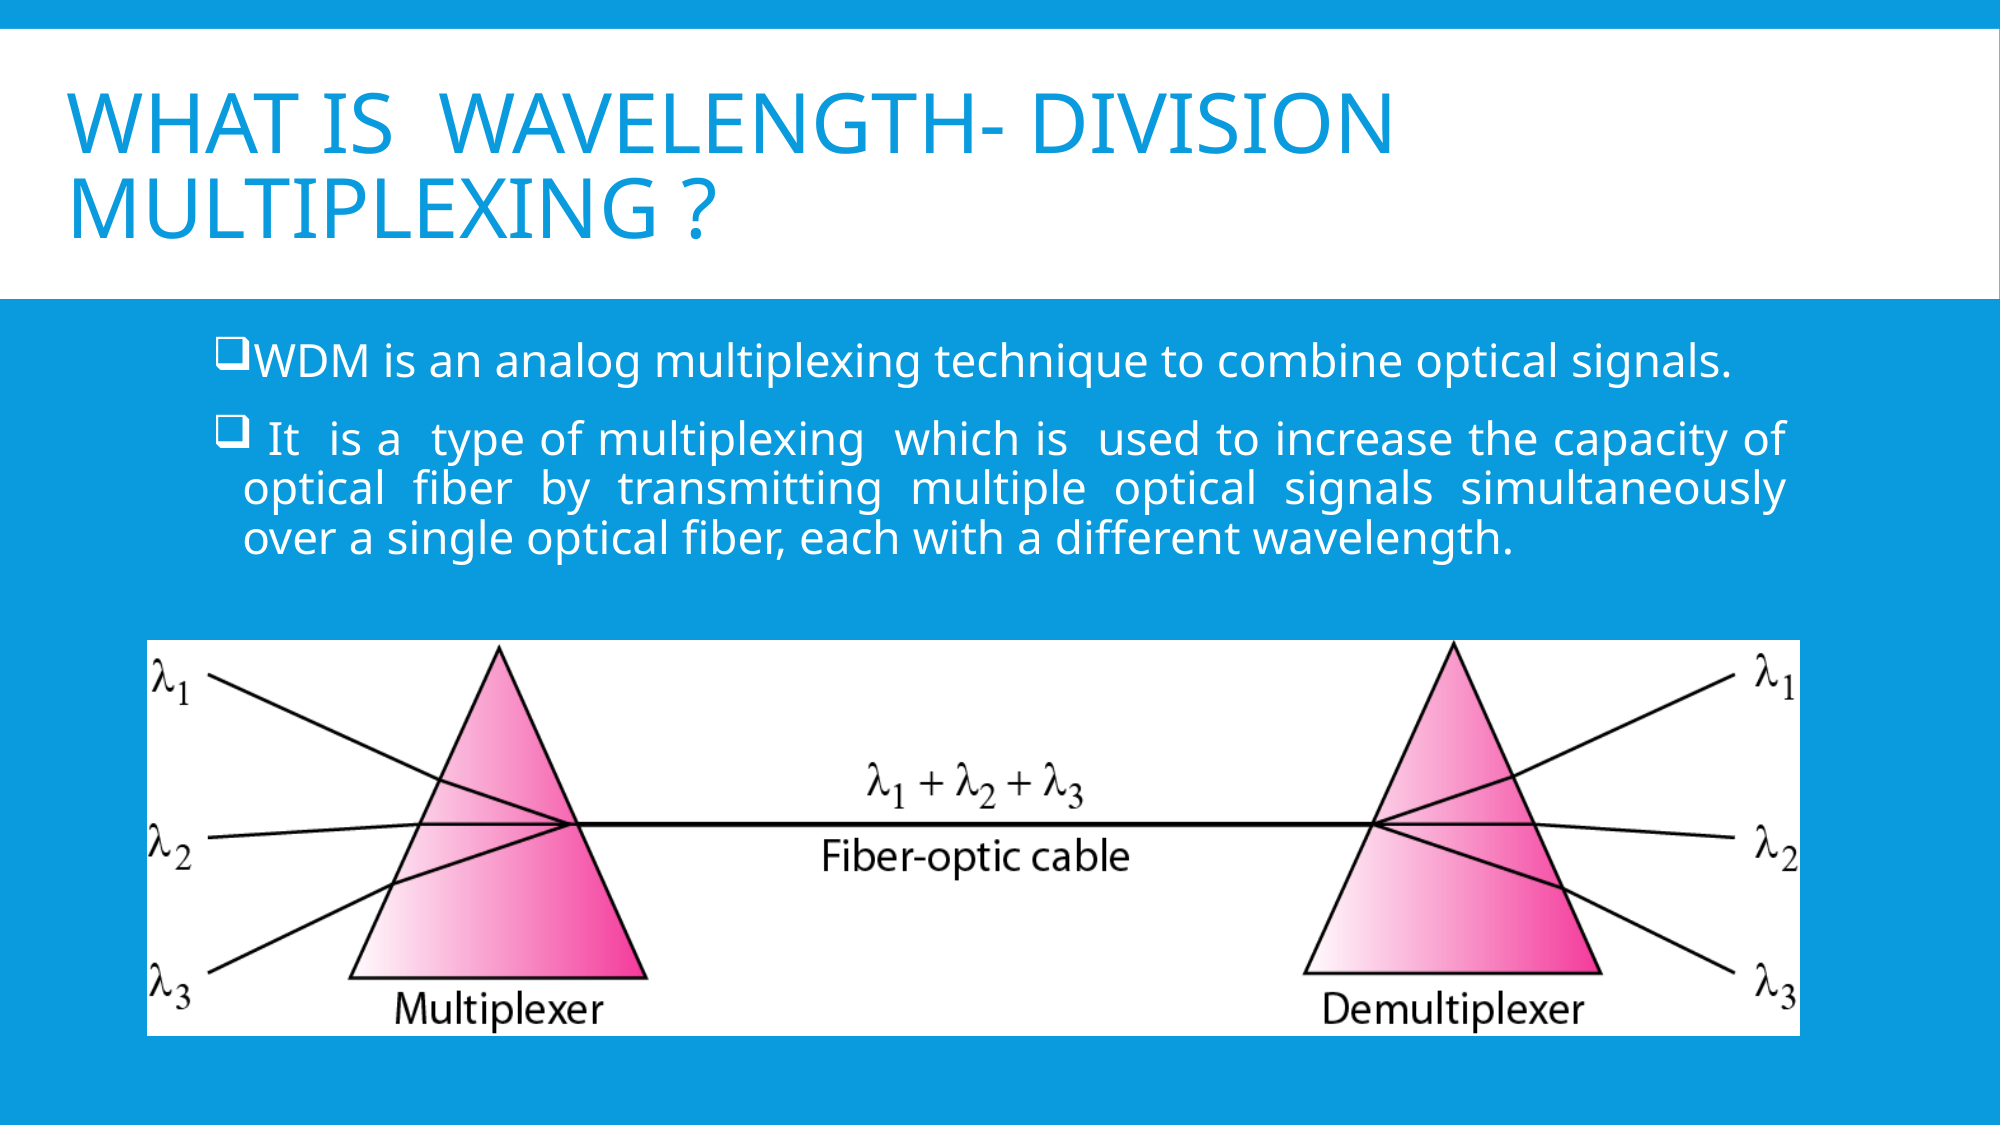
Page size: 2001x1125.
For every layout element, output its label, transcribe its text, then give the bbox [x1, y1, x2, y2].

picture [148, 641, 1799, 1035]
title What is Wavelength- division multiplexing ? [51, 46, 1960, 295]
list WDM is an analog multiplexing technique to combine optical signals. It is a type of multiplexing which is used to increase the capacity of optical fiber by transmitting multiple optical signals simultaneously over a single optical fiber, each with a different wavelength. Wavelength Division Multiplexing (WDM) is a multiplexing technology used to increase the capacity of optical fiber by transmitting multiple optical signals simultaneously over a single optical fiber, each with a different wavelength [197, 329, 1803, 638]
